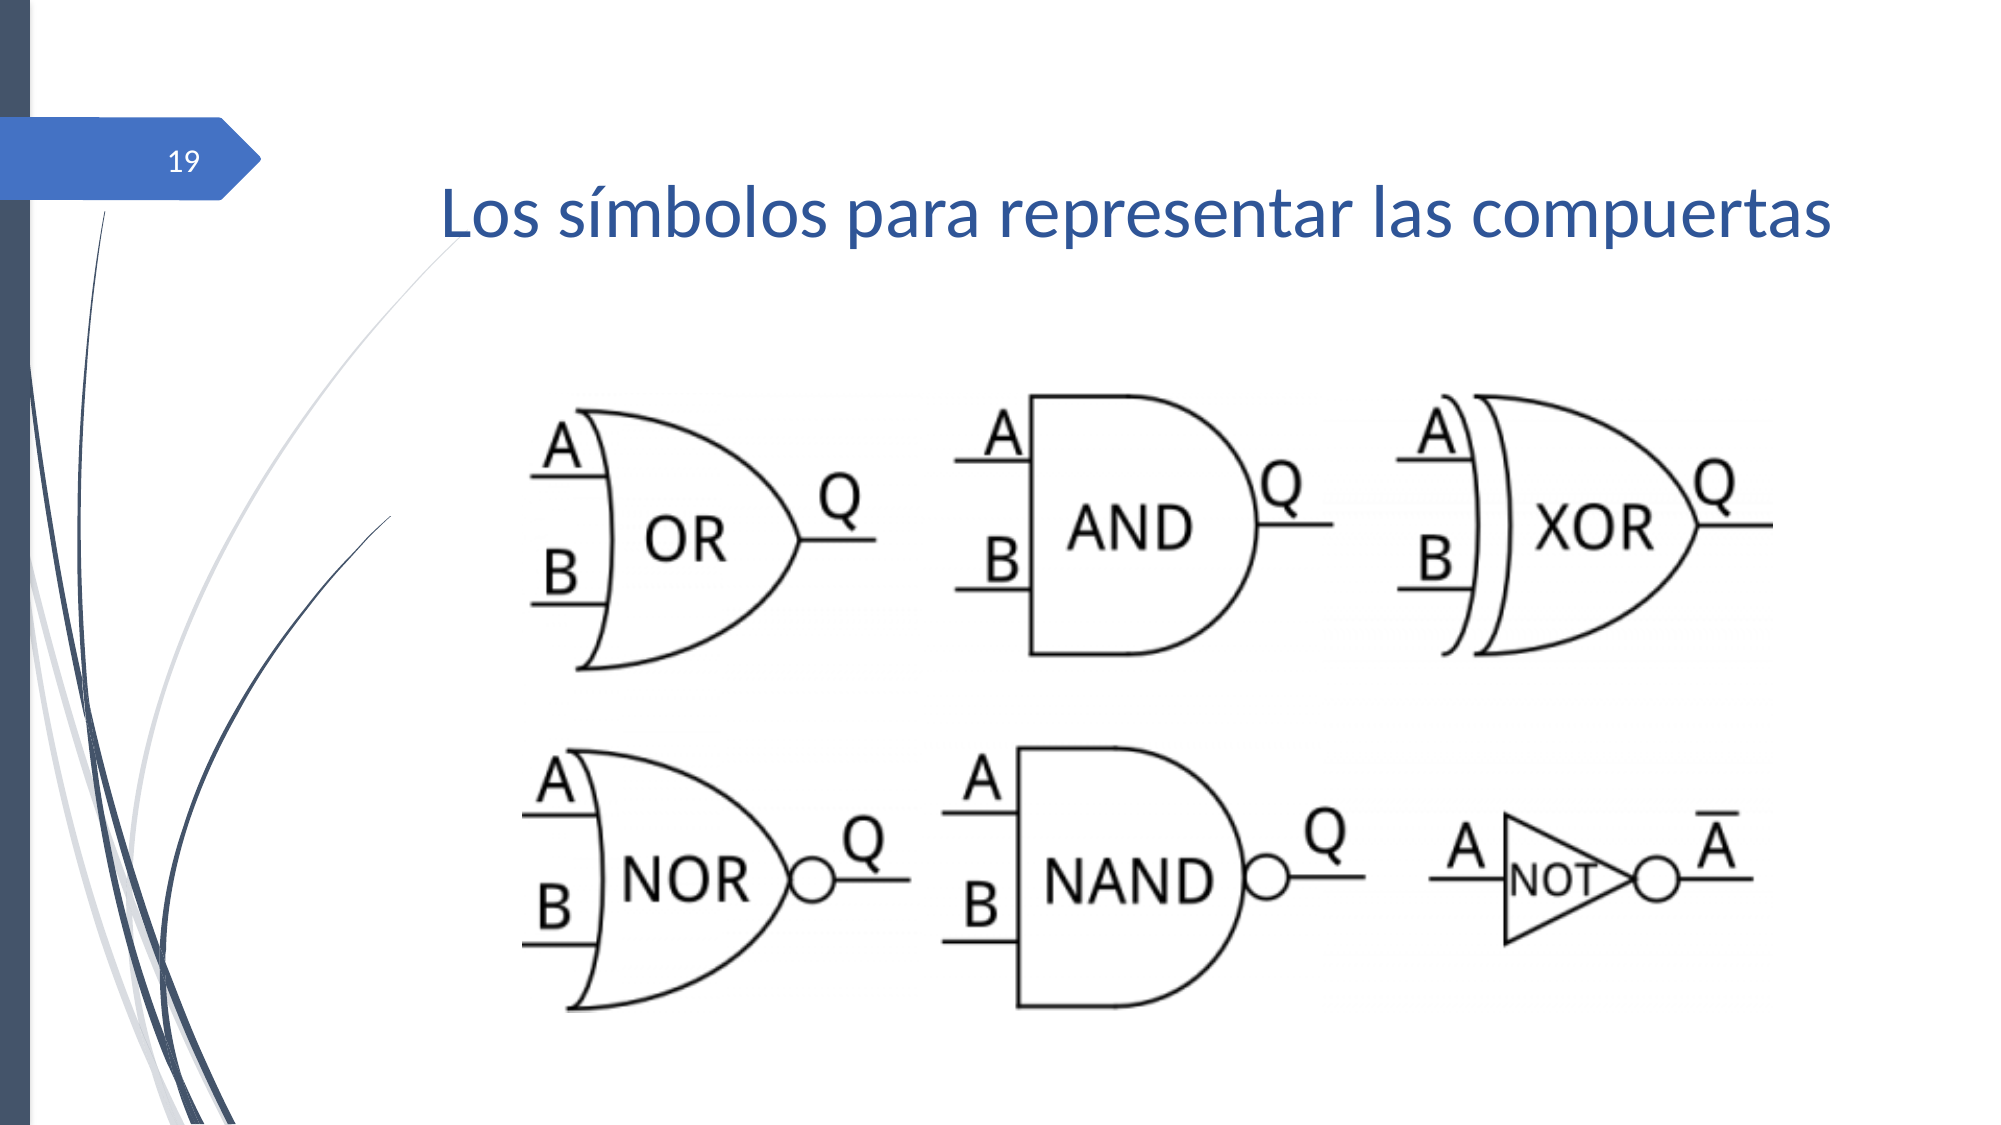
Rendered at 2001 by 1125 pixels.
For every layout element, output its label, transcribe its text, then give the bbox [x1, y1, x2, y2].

slide_number 19 [87, 129, 216, 190]
title Los símbolos para representar las compuertas [425, 102, 1888, 313]
picture [522, 393, 1773, 1013]
